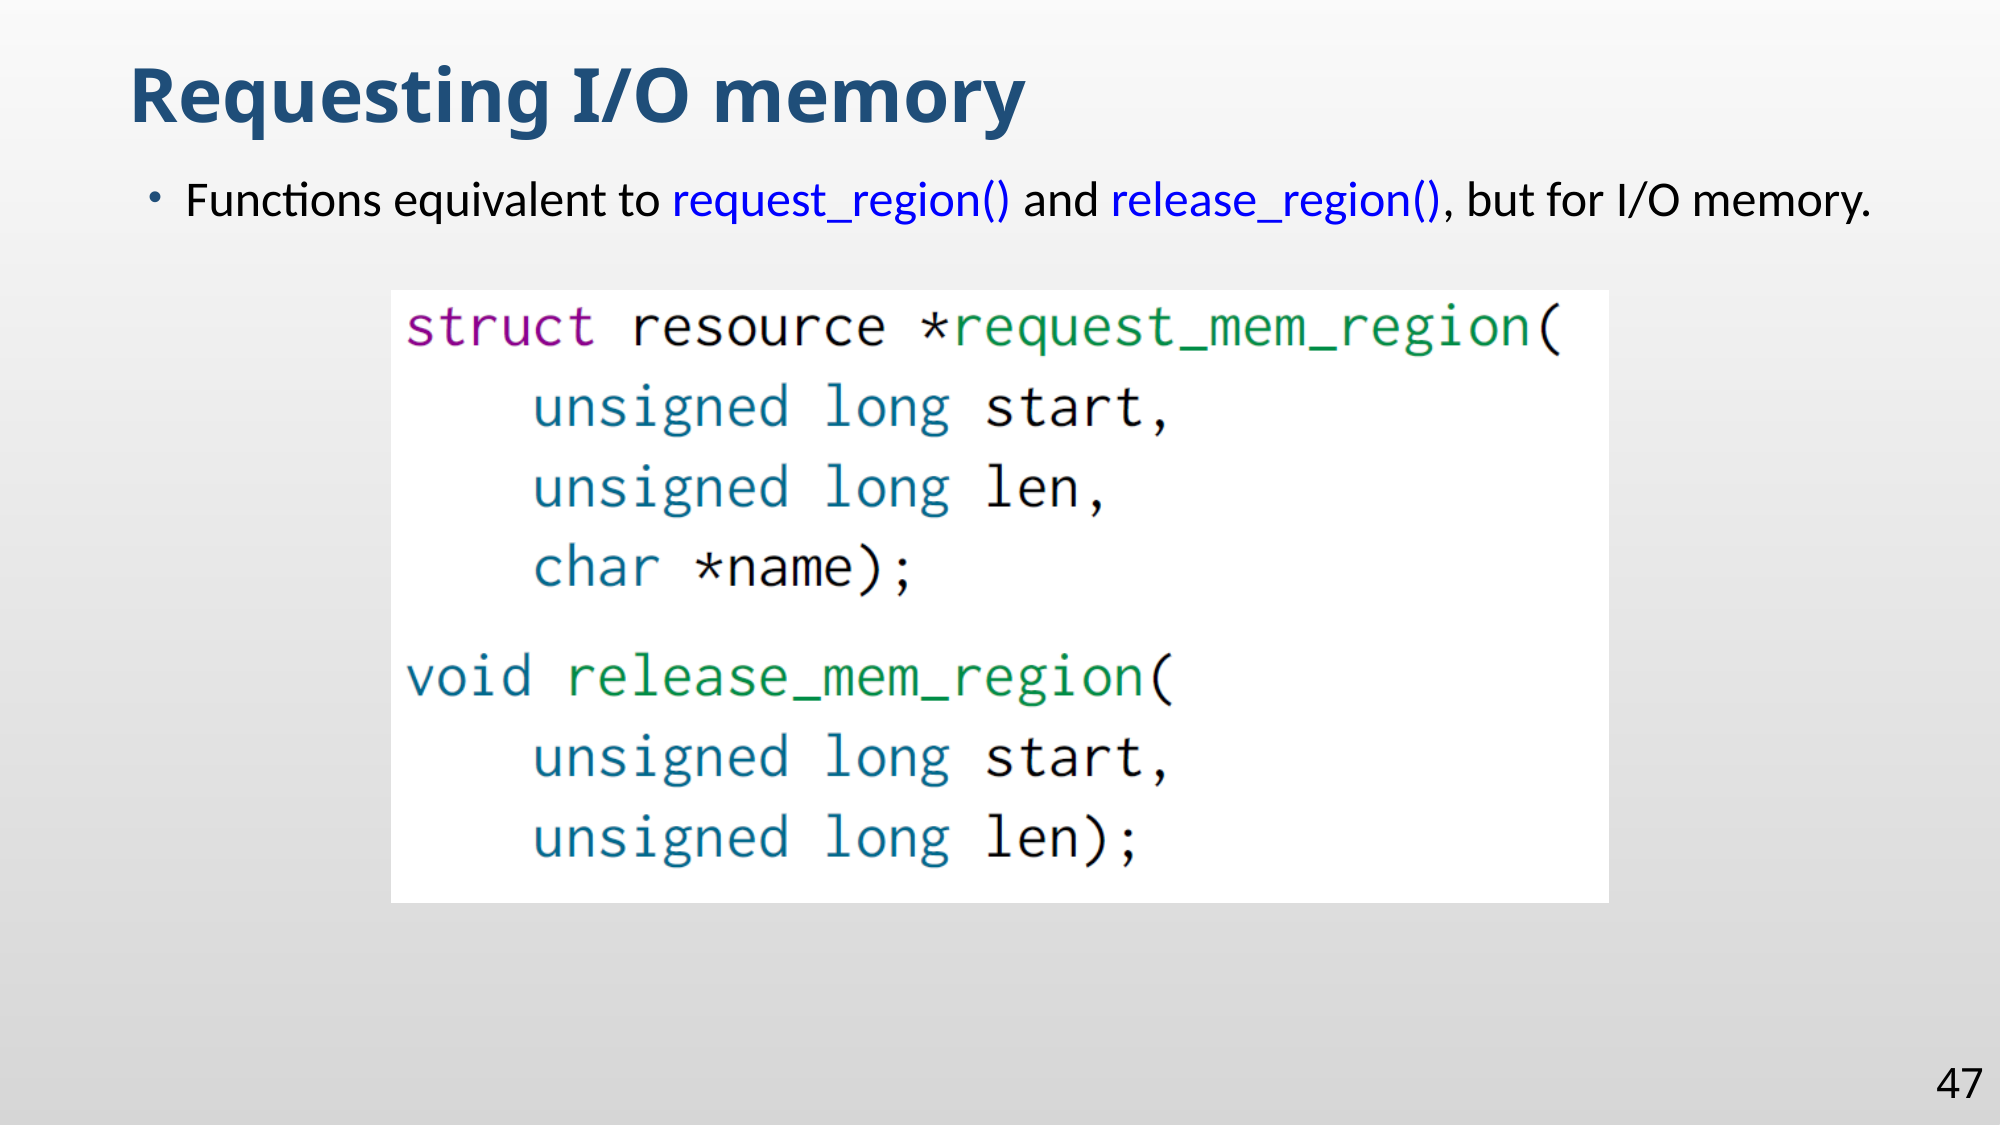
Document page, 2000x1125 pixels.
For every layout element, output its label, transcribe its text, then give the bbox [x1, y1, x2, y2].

text_box 47 [1811, 1070, 2000, 1101]
picture [391, 290, 1609, 903]
text_box Requesting I/O memory [113, 30, 1886, 147]
list Functions equivalent to request_region() and release_region(), but for I/O memory. [125, 146, 1945, 1076]
